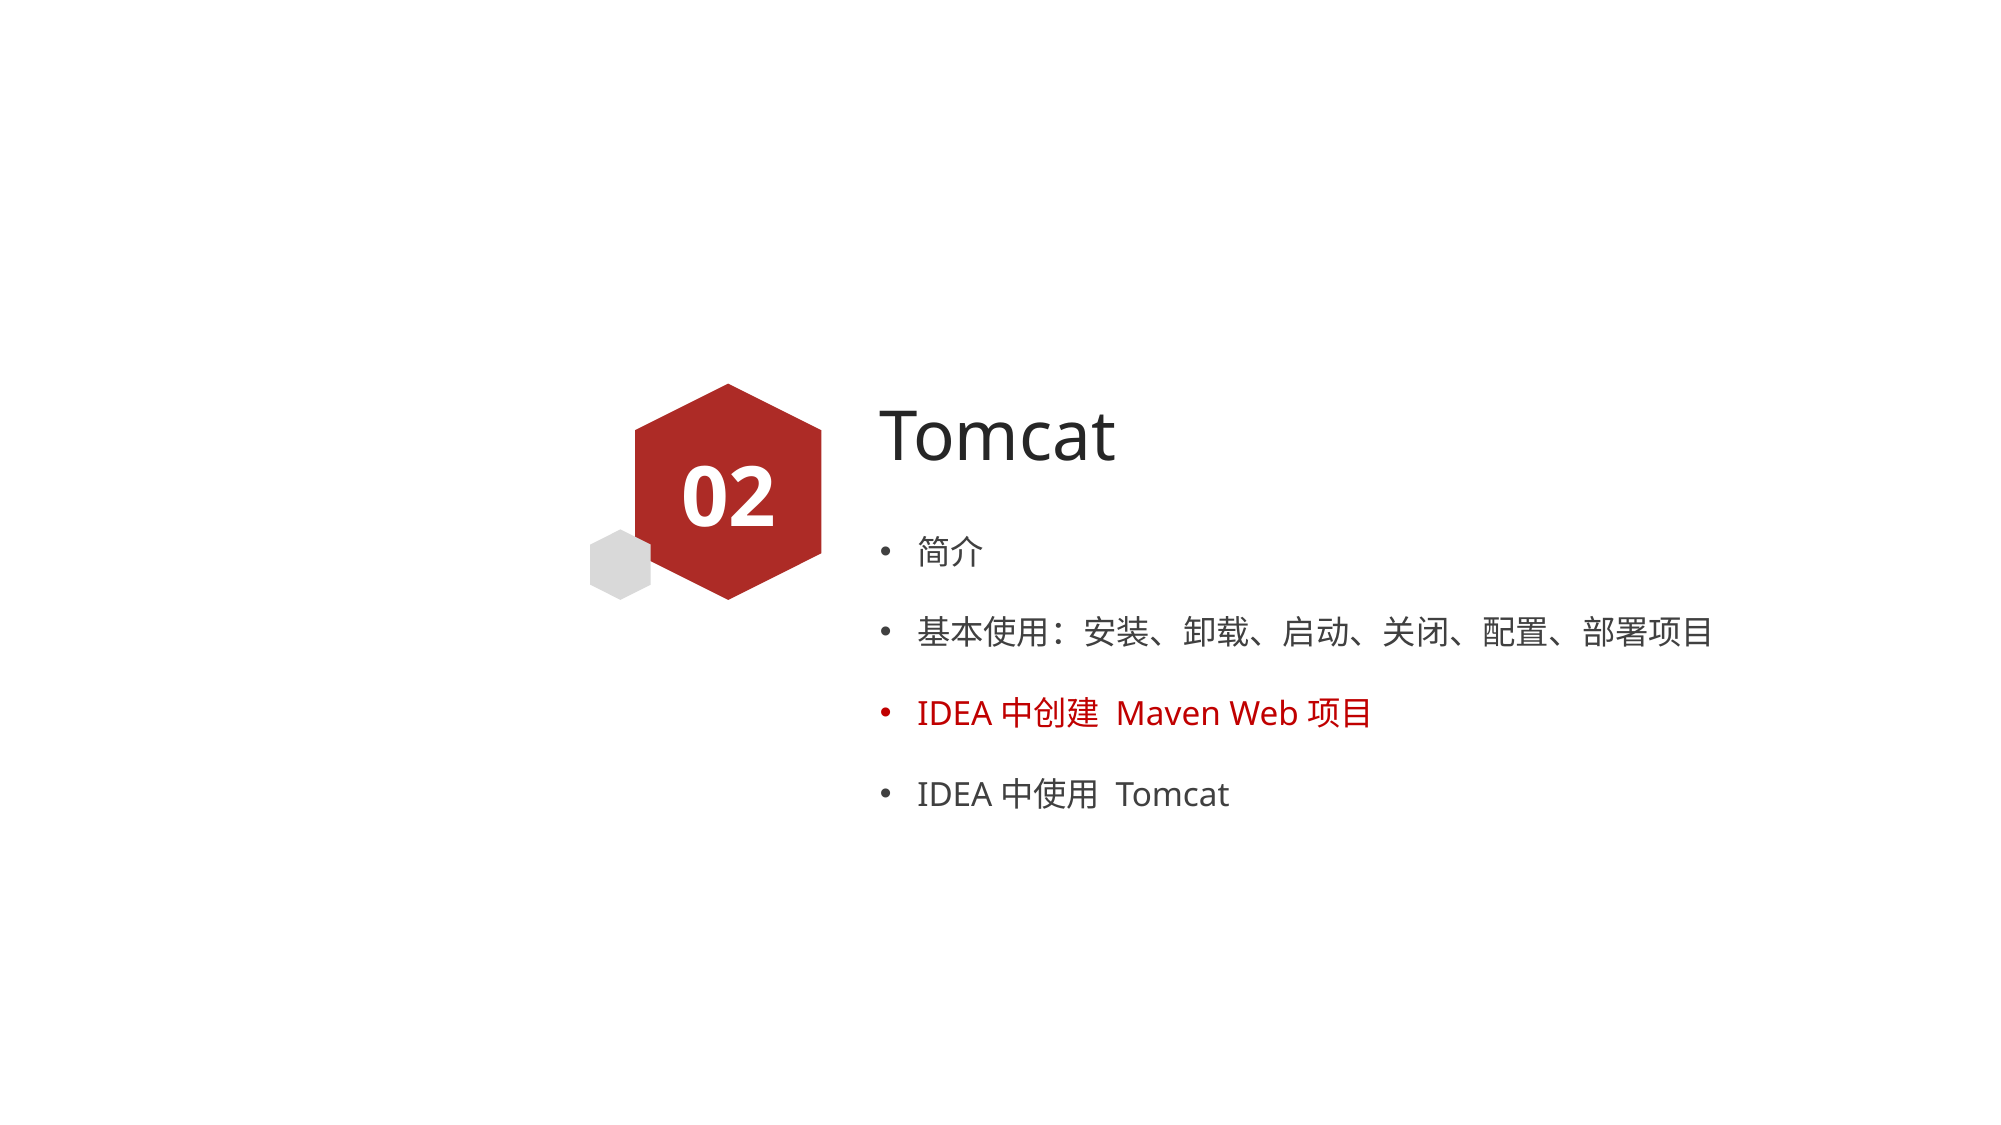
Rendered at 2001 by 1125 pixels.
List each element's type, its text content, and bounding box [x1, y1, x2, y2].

list 02 [636, 404, 822, 594]
title Tomcat [864, 393, 1562, 484]
list 简介 基本使用：安装、卸载、启动、关闭、配置、部署项目 IDEA中创建 Maven Web项目 IDEA中使用 Tomcat [864, 503, 1834, 923]
